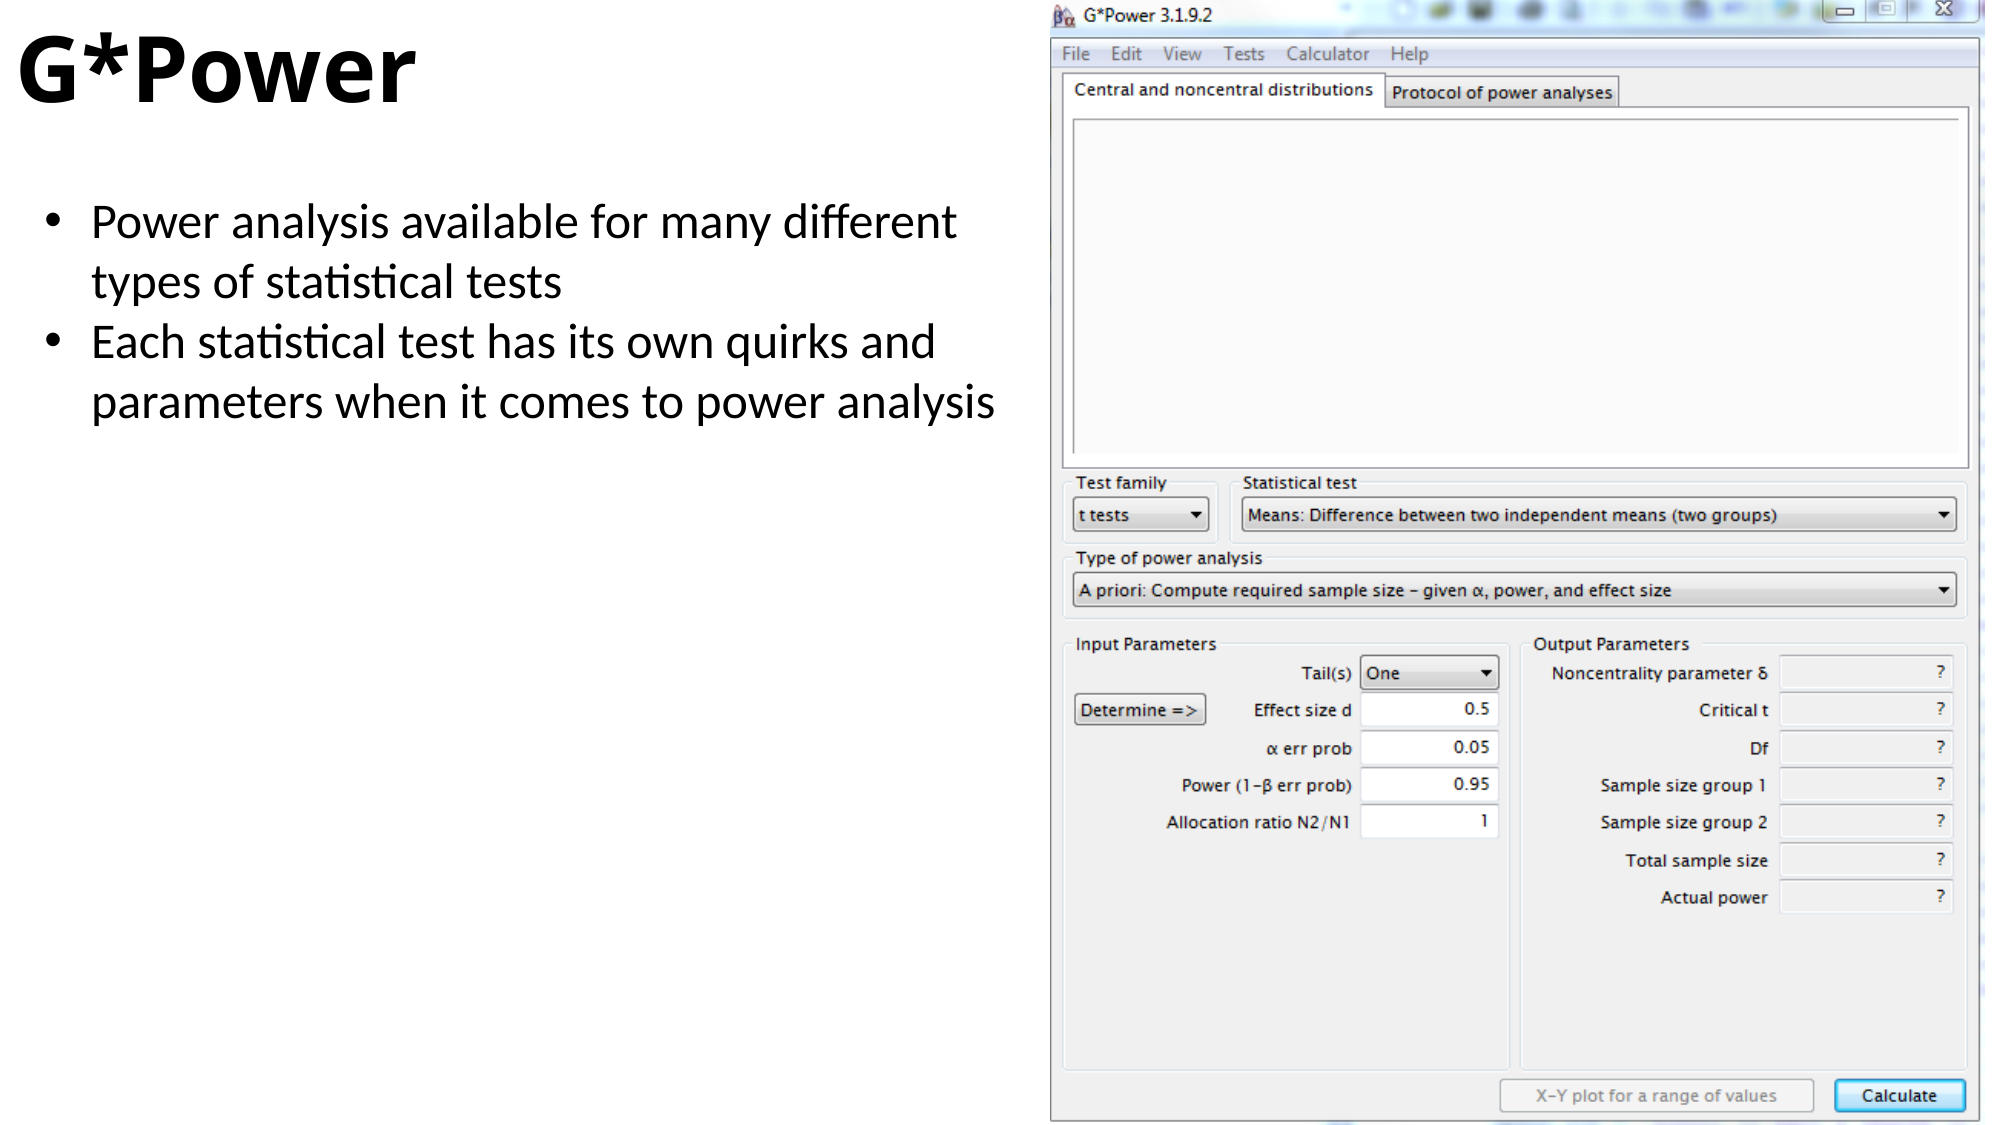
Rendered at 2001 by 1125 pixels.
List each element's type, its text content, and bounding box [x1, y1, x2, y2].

title G*Power [0, 0, 837, 146]
text_box Power analysis available for many different types of statistical tests Each statistical test has its own quirks and parameters when it comes to power analysis [29, 181, 1029, 437]
picture [1050, 0, 1985, 1125]
